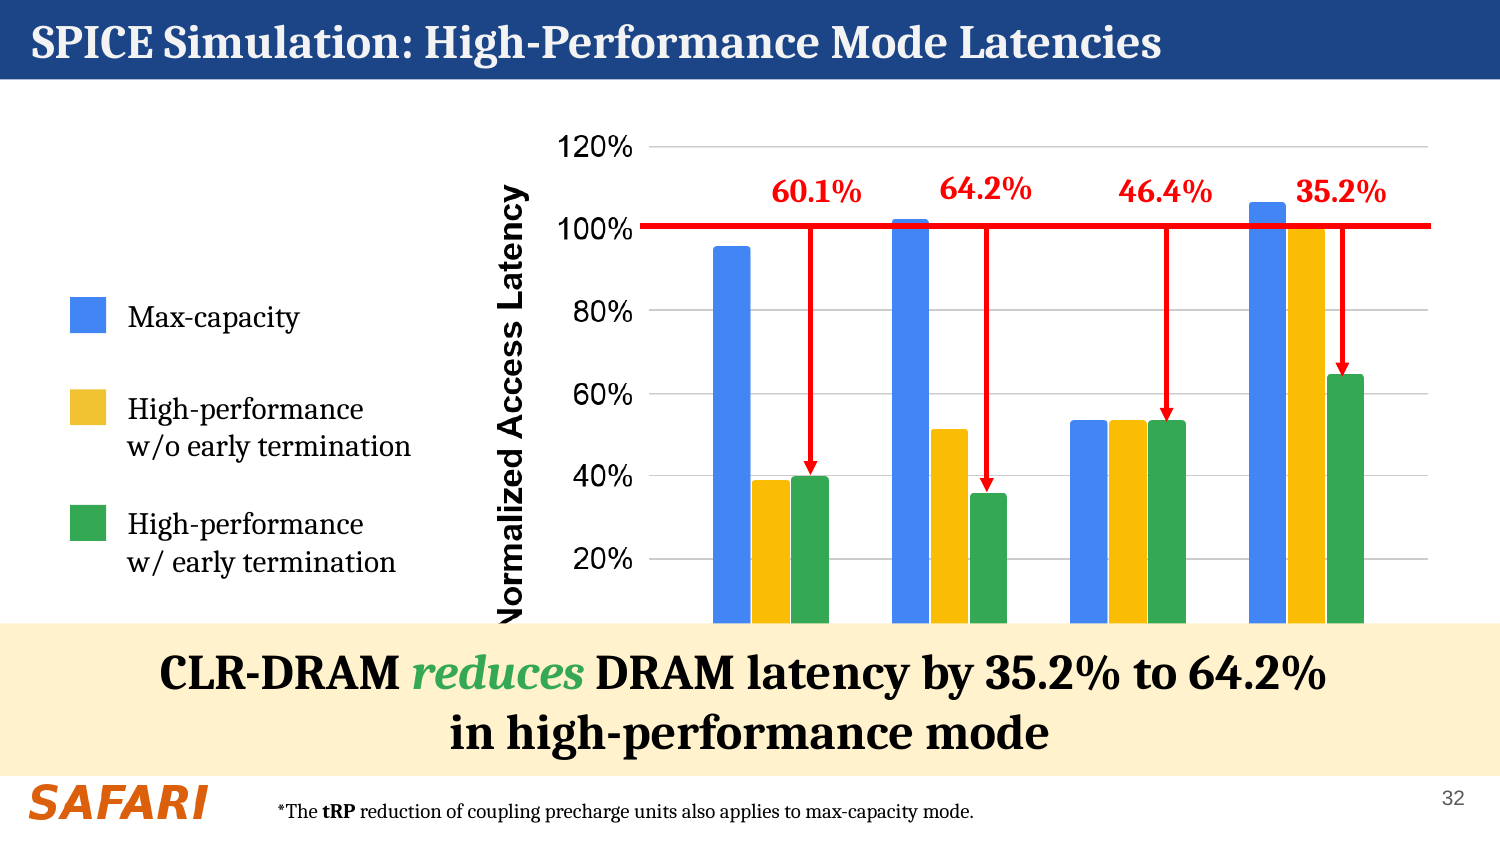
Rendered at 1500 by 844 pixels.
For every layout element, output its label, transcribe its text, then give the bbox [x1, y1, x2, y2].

picture [27, 775, 214, 830]
text_box *The tRP reduction of coupling precharge units also applies to max-capacity mode. [261, 779, 1046, 844]
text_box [1217, 153, 1467, 377]
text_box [667, 153, 888, 476]
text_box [69, 372, 468, 569]
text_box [675, 699, 1405, 755]
picture [438, 96, 1459, 728]
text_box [1001, 153, 1332, 423]
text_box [893, 146, 1081, 493]
slide_number ‹#› [1389, 776, 1480, 830]
text_box CLR-DRAM reduces DRAM latency by 35.2% to 64.2% in high-performance mode [0, 623, 1500, 776]
text_box [0, 0, 1500, 80]
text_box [558, 736, 1205, 767]
text_box SPICE Simulation: High-Performance Mode Latencies [17, 12, 1226, 67]
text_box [69, 280, 340, 361]
